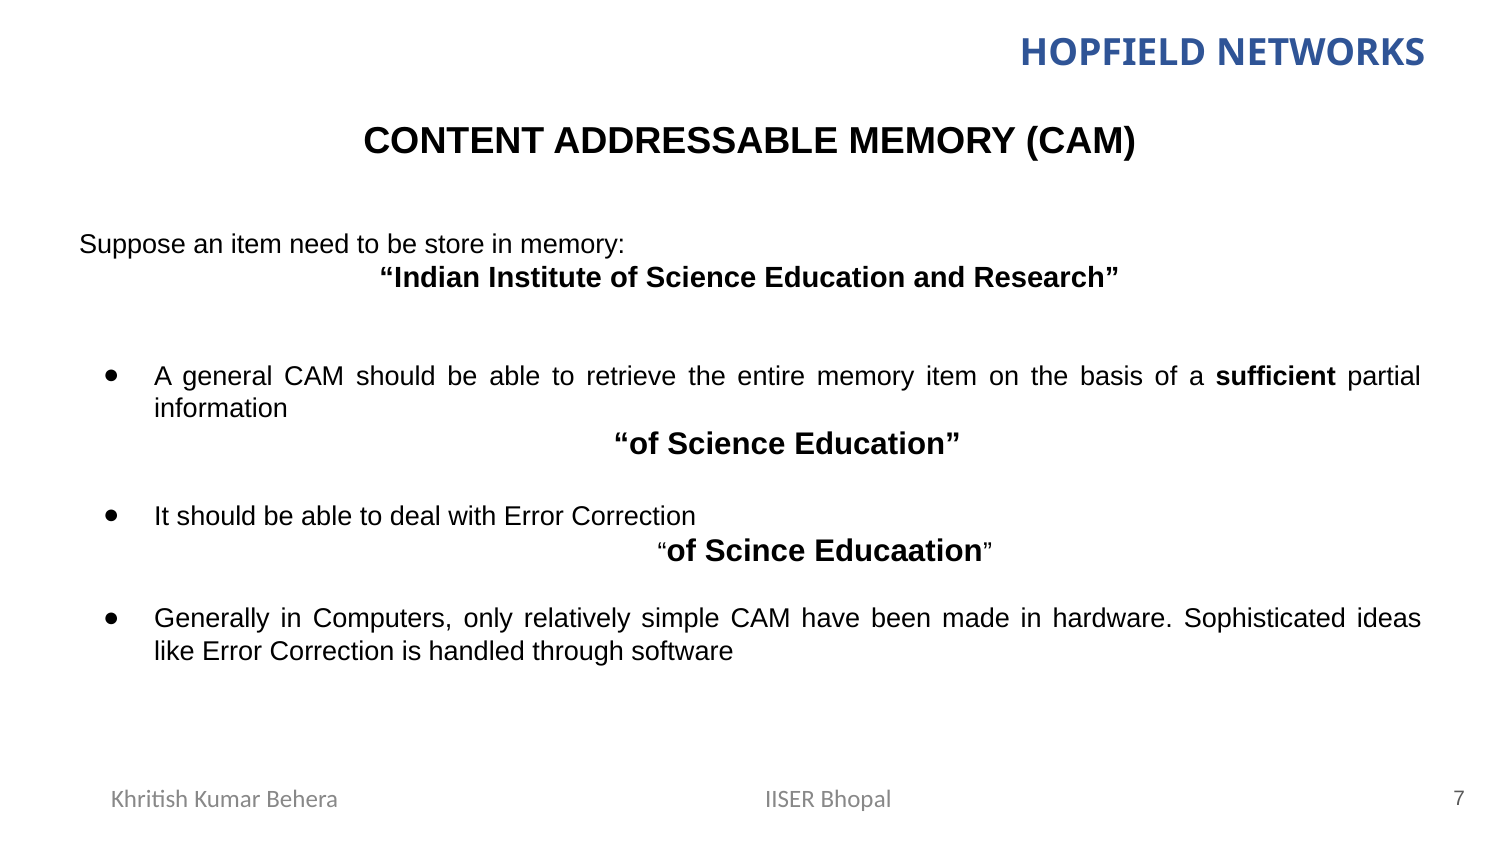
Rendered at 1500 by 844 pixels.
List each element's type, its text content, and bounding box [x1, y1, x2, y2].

slide_number ‹#› [1389, 764, 1480, 830]
text_box CONTENT ADDRESSABLE MEMORY (CAM) Suppose an item need to be store in memory: “Indian Institute of Science Education and Research” A general CAM should be able to retrieve the entire memory item on the basis of a sufficient partial information “of Science Education” It should be able to deal with Error Correction “of Scince Educaation” Generally in Computers, only relatively simple CAM have been made in hardware. Sophisticated ideas like Error Correction is handled through software [64, 100, 1436, 681]
text_box HOPFIELD NETWORKS [963, 20, 1441, 81]
text_box IISER Bhopal [606, 767, 1057, 828]
text_box Khritish Kumar Behera [0, 767, 450, 828]
